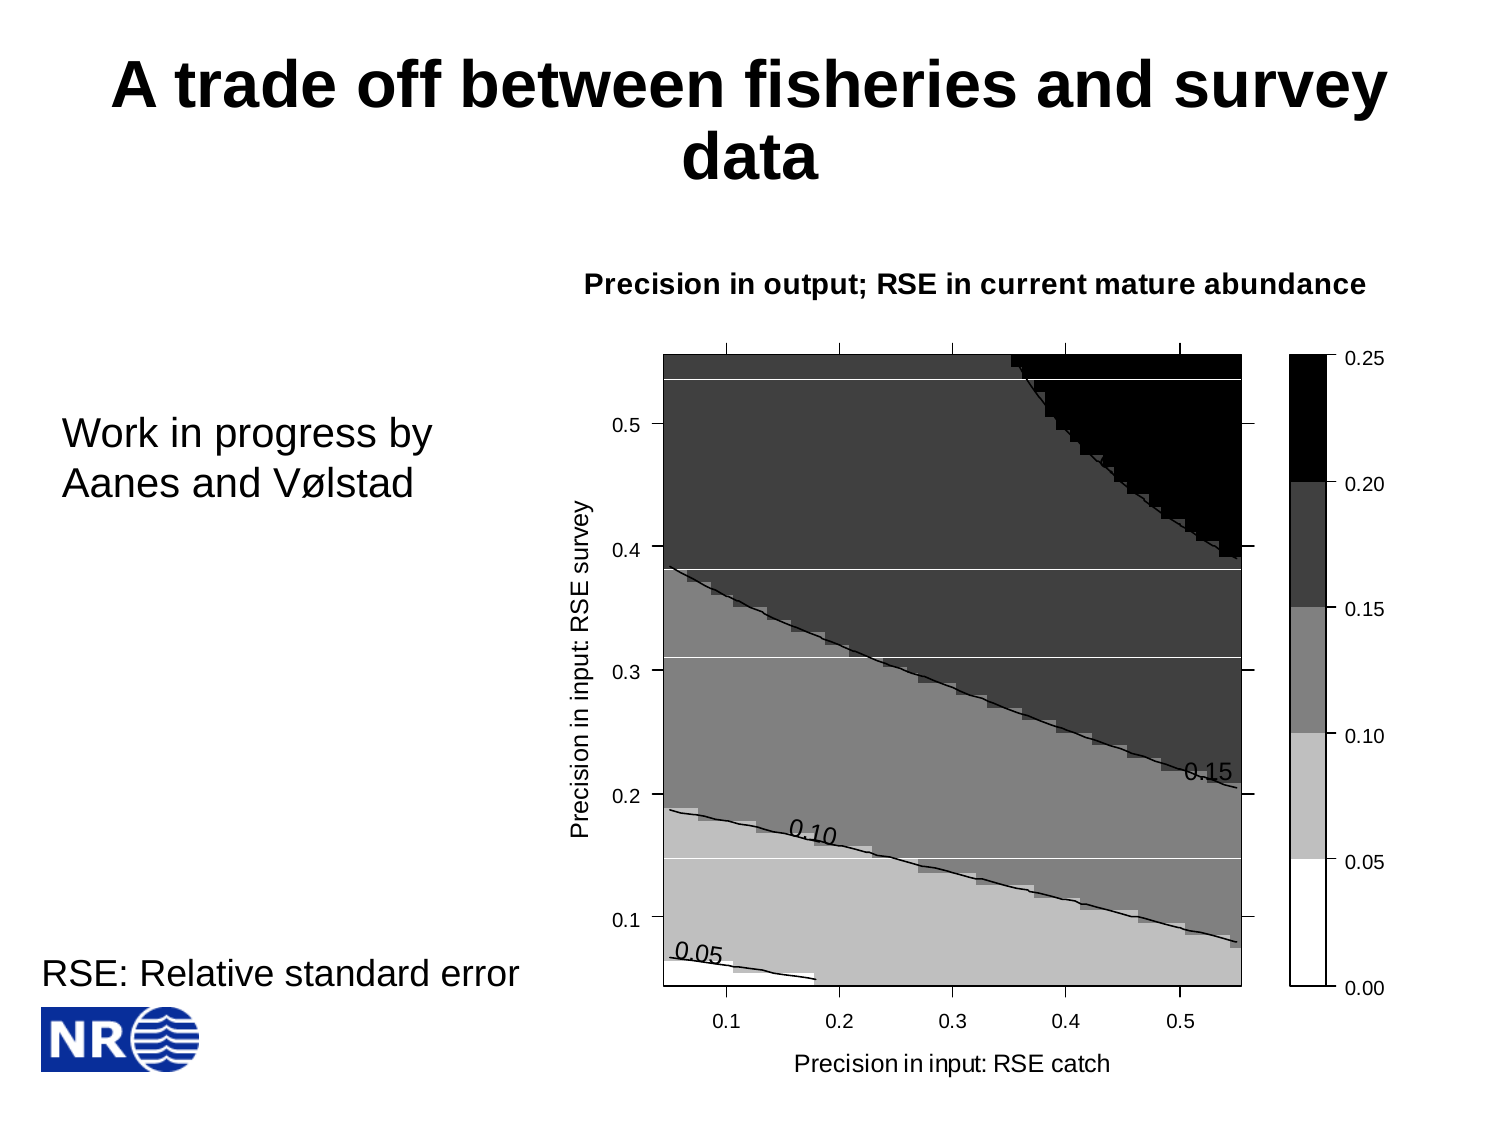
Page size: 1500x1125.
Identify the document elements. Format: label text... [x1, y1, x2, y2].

picture [554, 258, 1394, 1096]
text_box RSE: Relative standard error [26, 942, 535, 1002]
text_box A trade off between fisheries and survey data [41, 42, 1459, 208]
text_box Work in progress by Aanes and Vølstad [47, 398, 449, 514]
picture [41, 1007, 199, 1072]
